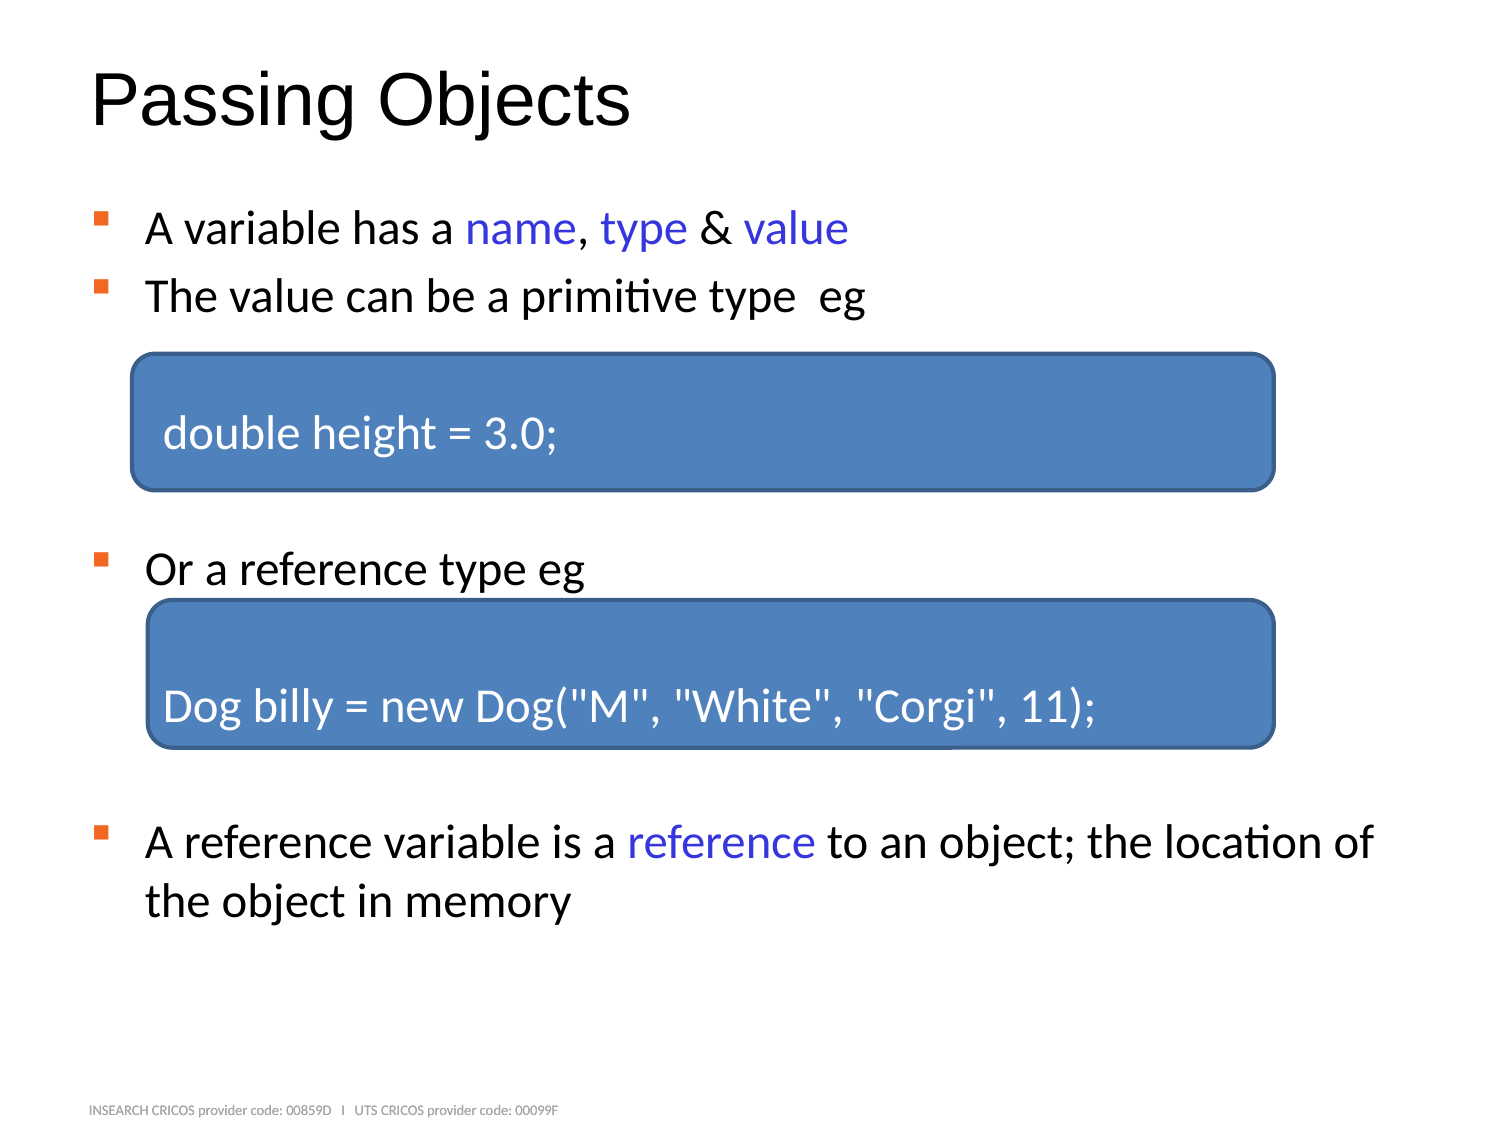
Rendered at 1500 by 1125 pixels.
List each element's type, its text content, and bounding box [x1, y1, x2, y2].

title Passing Objects [75, 45, 1425, 146]
list A variable has a name, type & value The value can be a primitive type eg double height = 3.0; Or a reference type eg Dog billy = new Dog("M", "White", "Corgi", 11); A reference variable is a reference to an object; the location of the object in memory [75, 188, 1425, 938]
